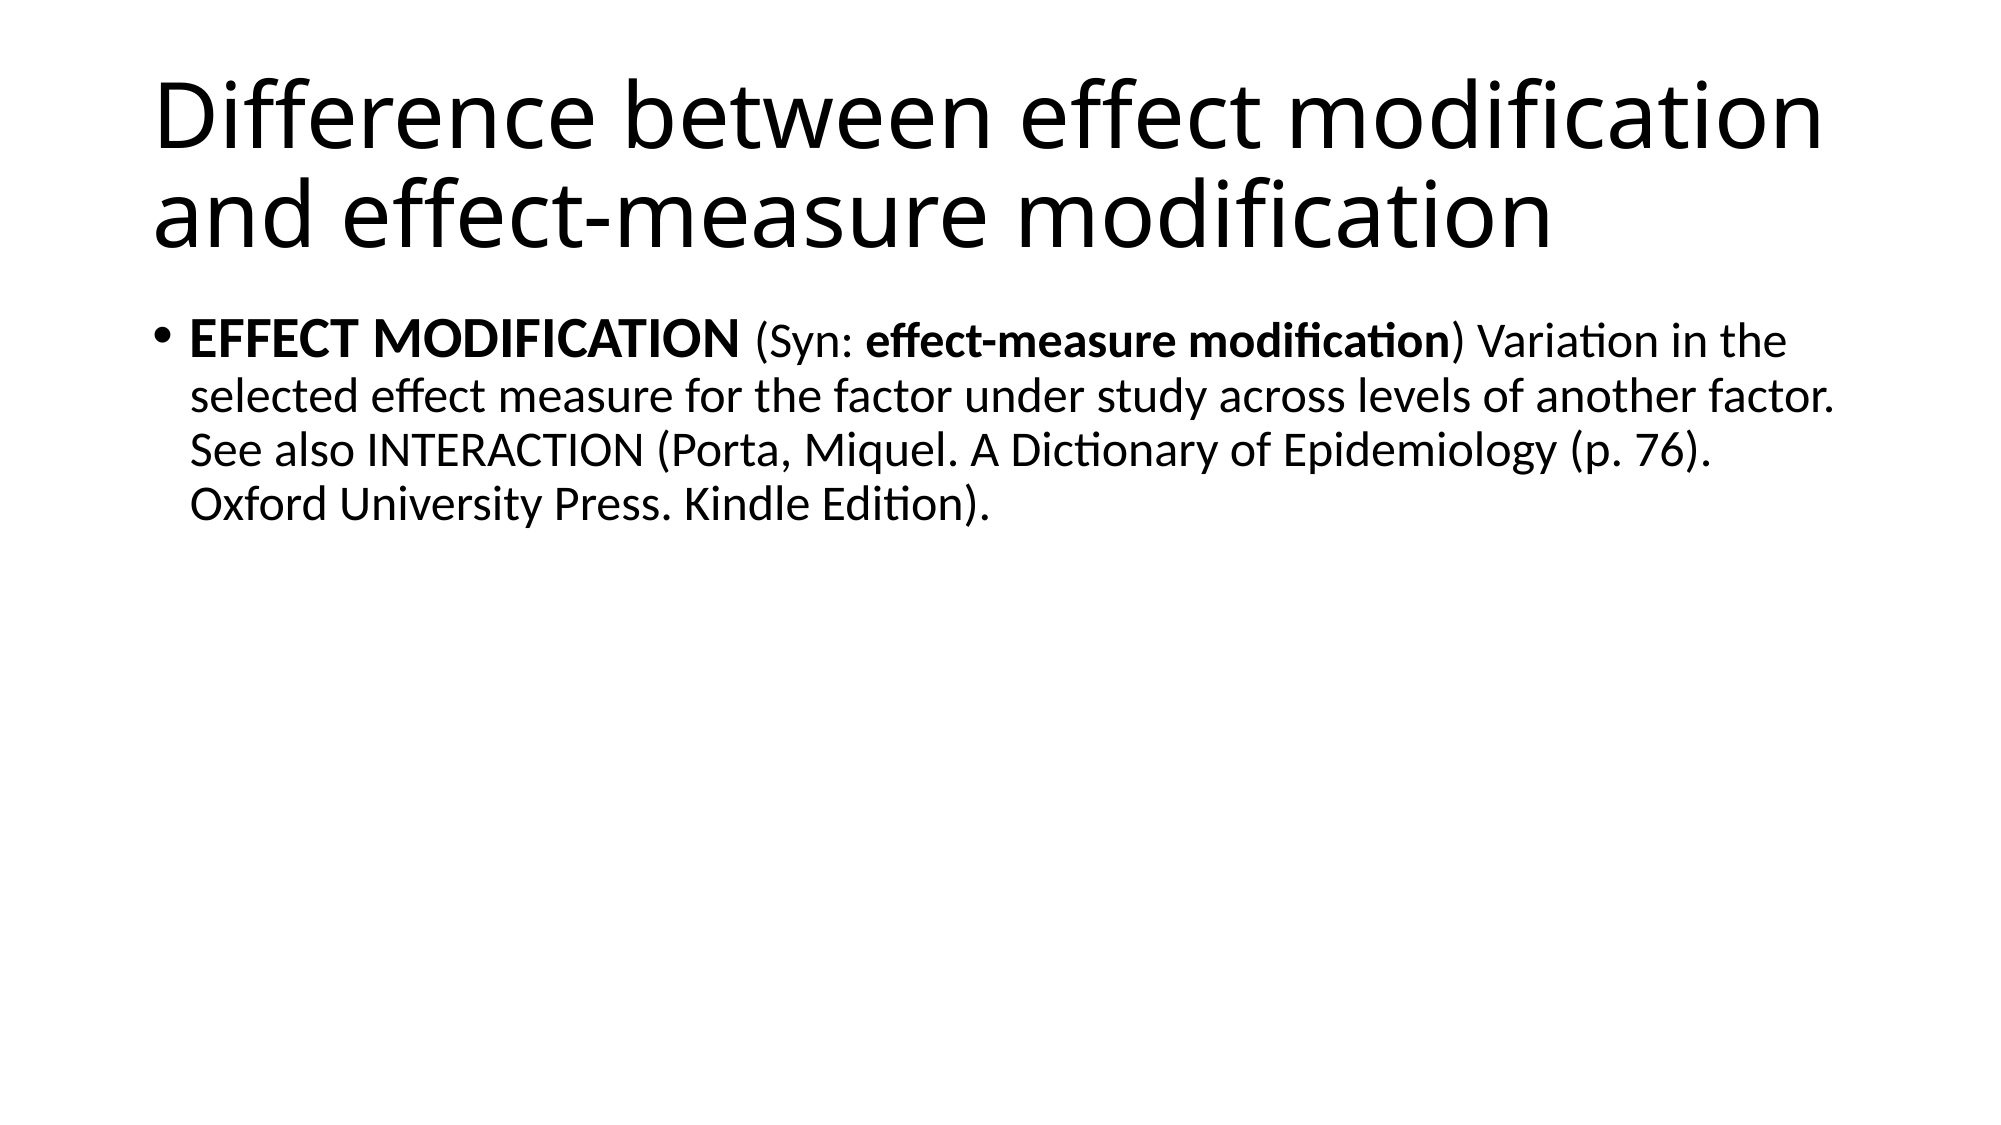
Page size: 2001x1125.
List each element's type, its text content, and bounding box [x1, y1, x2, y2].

list EFFECT MODIFICATION (Syn: effect-measure modification) Variation in the selected effect measure for the factor under study across levels of another factor. See also INTERACTION (Porta, Miquel. A Dictionary of Epidemiology (p. 76). Oxford University Press. Kindle Edition). [137, 299, 1863, 1014]
title Difference between effect modification and effect-measure modification [137, 59, 1863, 278]
